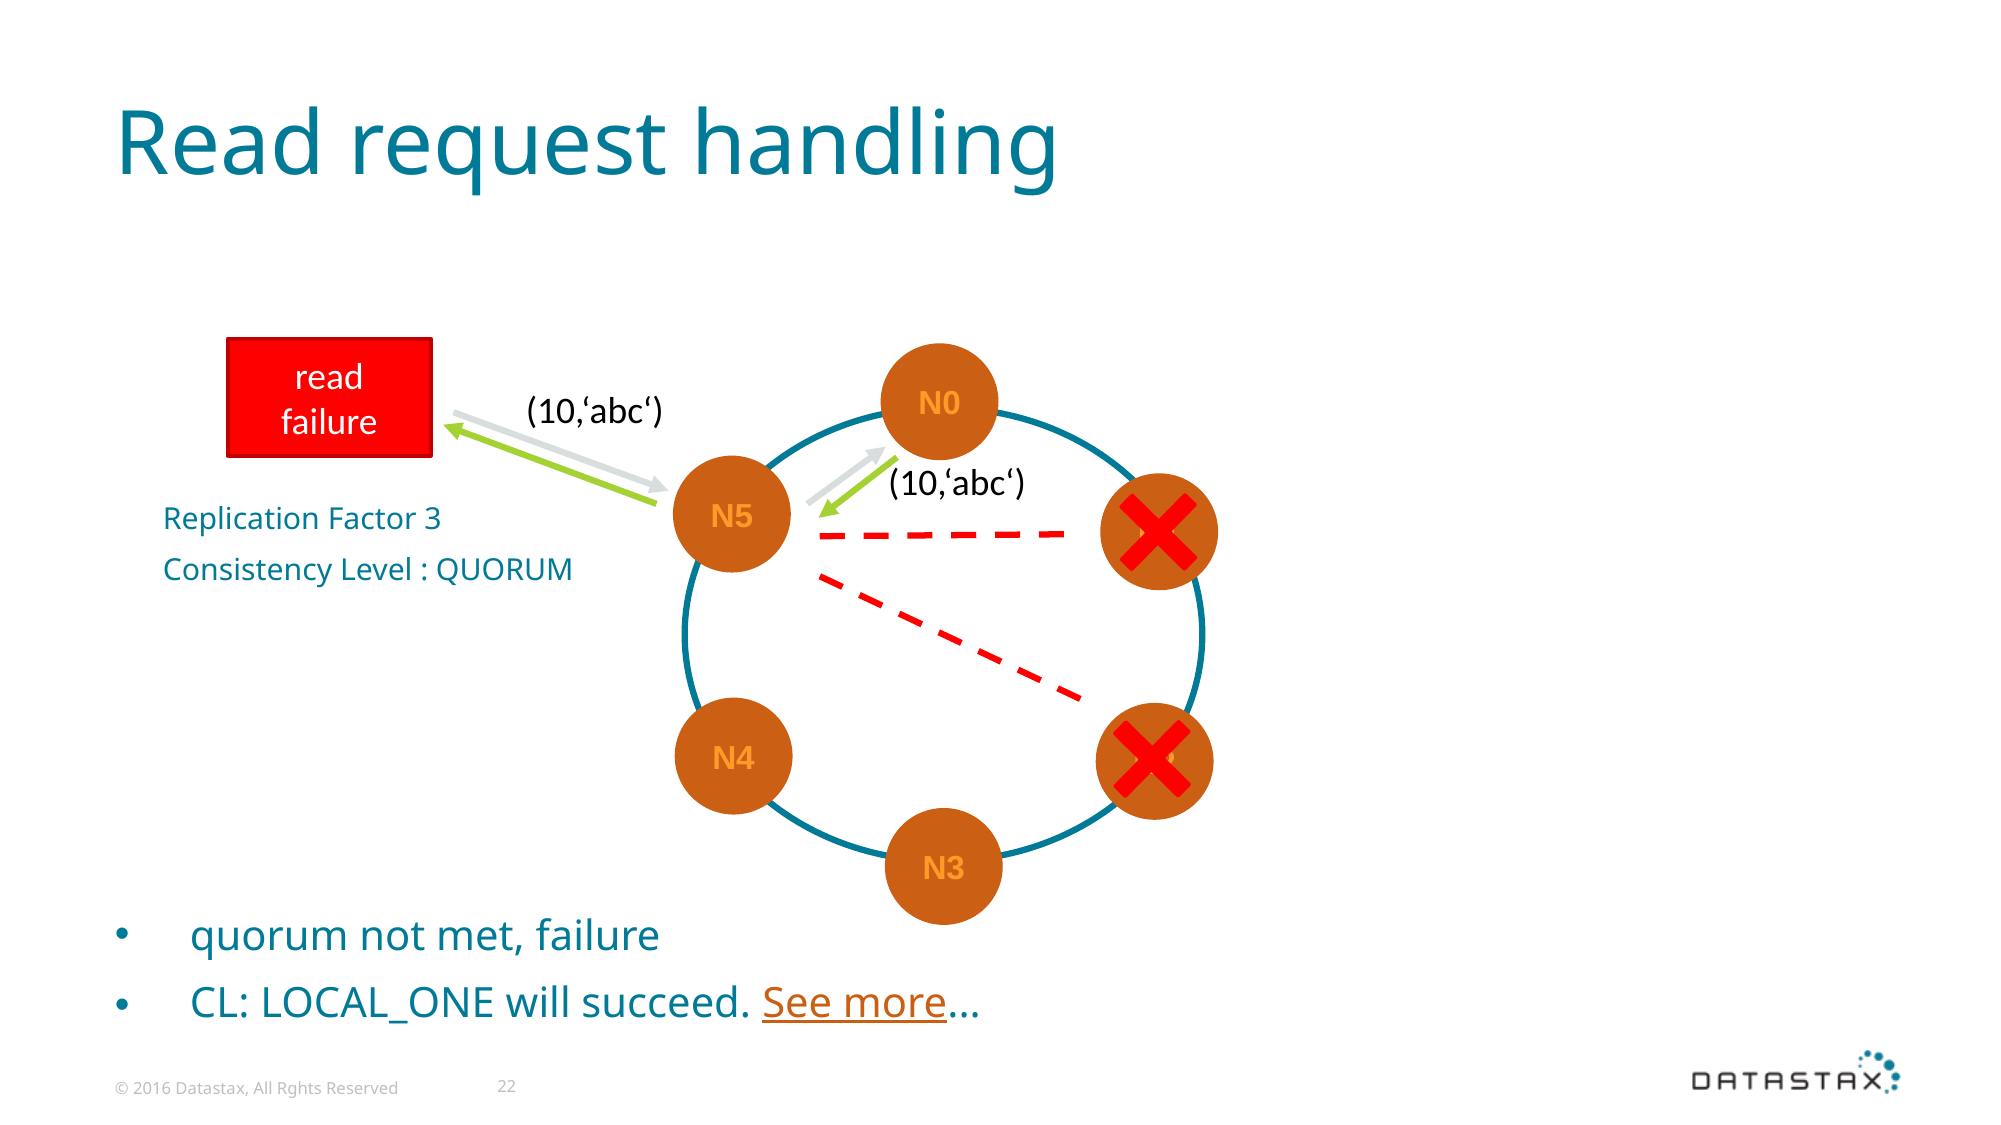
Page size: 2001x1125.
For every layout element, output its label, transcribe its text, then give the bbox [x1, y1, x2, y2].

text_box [453, 411, 669, 491]
list quorum not met, failure CL: LOCAL_ONE will succeed. See more... [99, 901, 1043, 1045]
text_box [818, 456, 898, 519]
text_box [442, 424, 657, 505]
footer © 2016 Datastax, All Rghts Reserved [99, 1057, 449, 1118]
text_box Replication Factor 3 Consistency Level : QUORUM [147, 491, 622, 595]
text_box (10,‘abc‘) [510, 378, 667, 410]
picture [1692, 1050, 1901, 1094]
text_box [807, 446, 886, 505]
text_box read failure [226, 337, 433, 458]
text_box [804, 569, 1081, 700]
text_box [672, 343, 1219, 926]
slide_number 22 [462, 1057, 552, 1118]
title Read request handling [99, 45, 1900, 233]
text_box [819, 533, 1070, 537]
